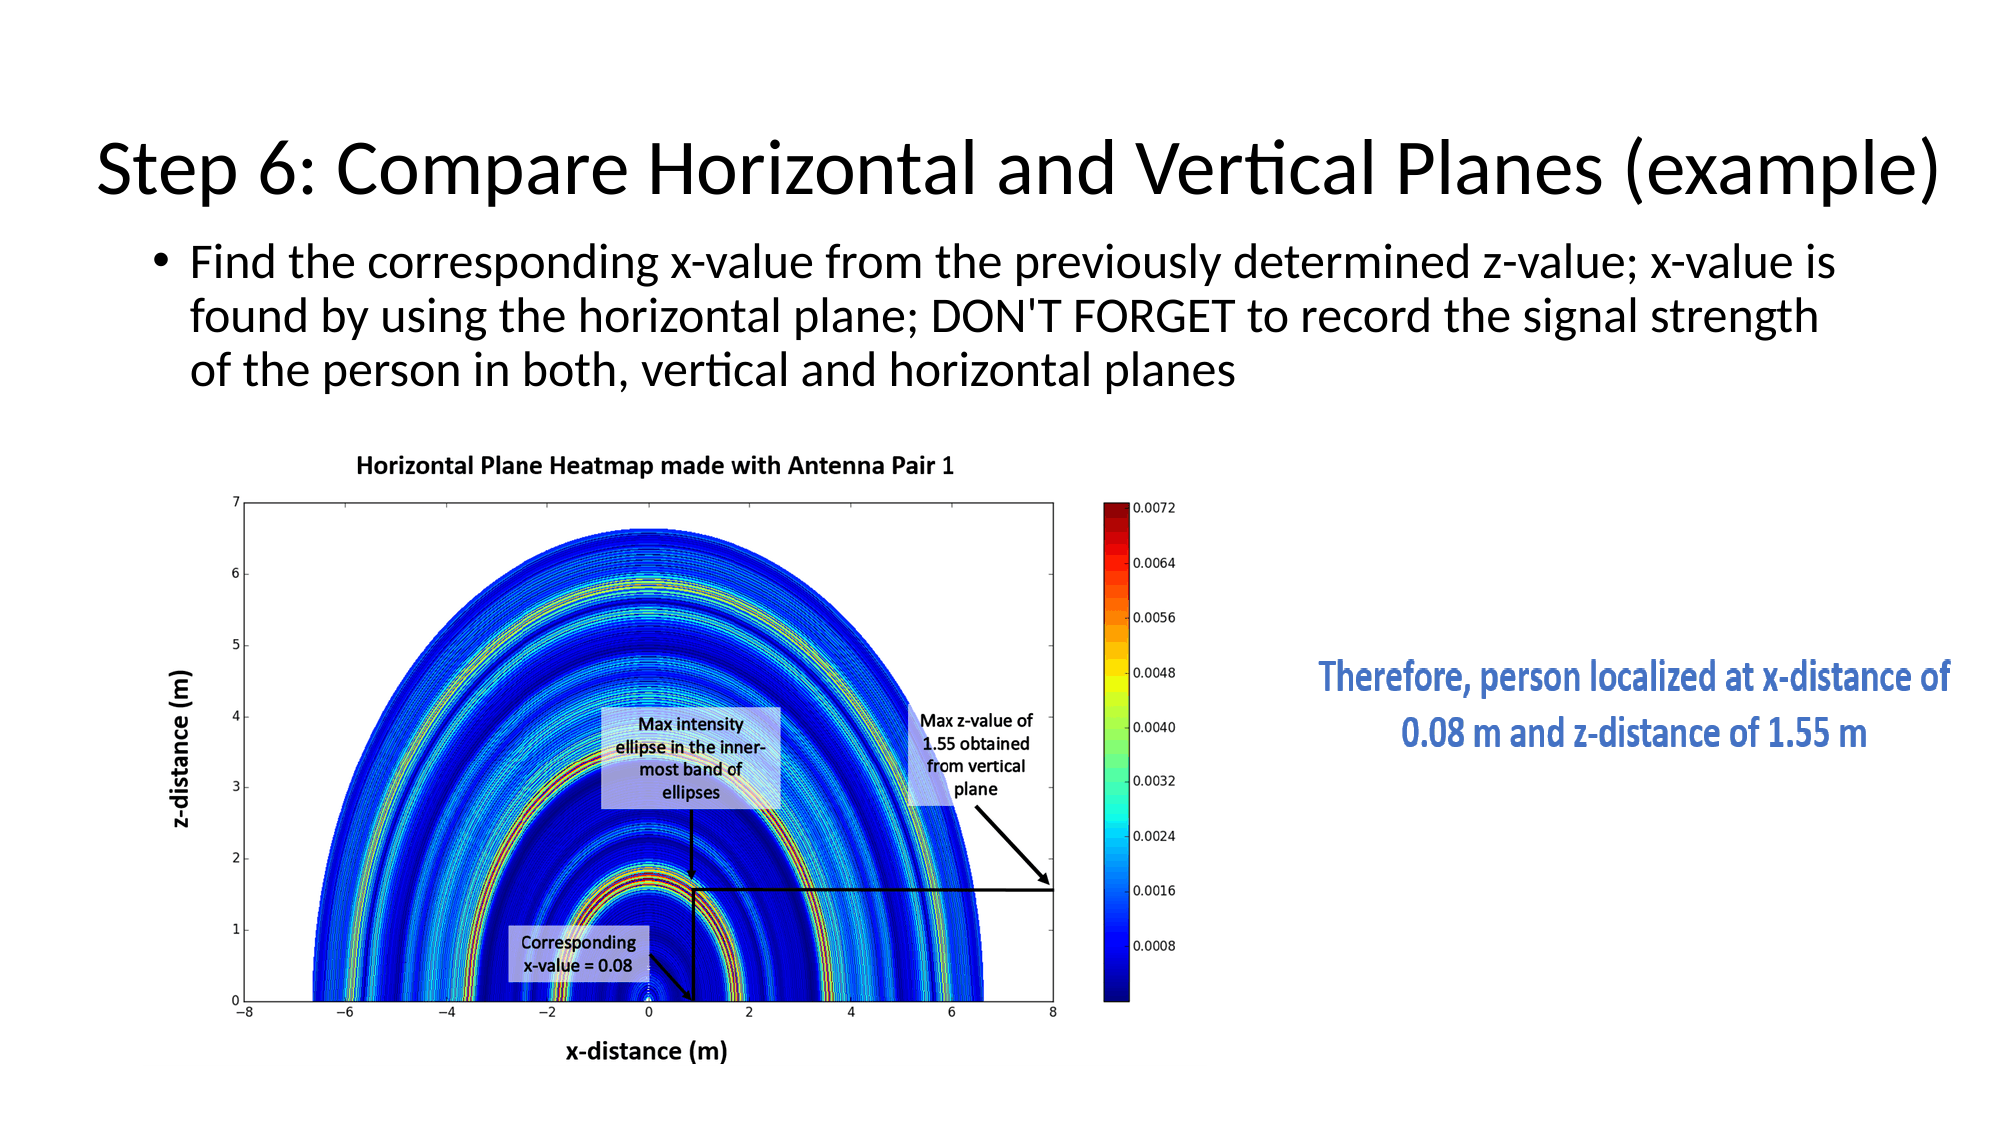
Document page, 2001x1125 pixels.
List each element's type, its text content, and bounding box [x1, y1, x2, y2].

picture [1275, 633, 1993, 790]
title Step 6: Compare Horizontal and Vertical Planes (example) [81, 59, 1976, 278]
list Find the corresponding x-value from the previously determined z-value; x-value is found by using the horizontal plane; DON'T FORGET to record the signal strength of the person in both, vertical and horizontal planes [137, 227, 1863, 942]
picture [143, 440, 1207, 1083]
